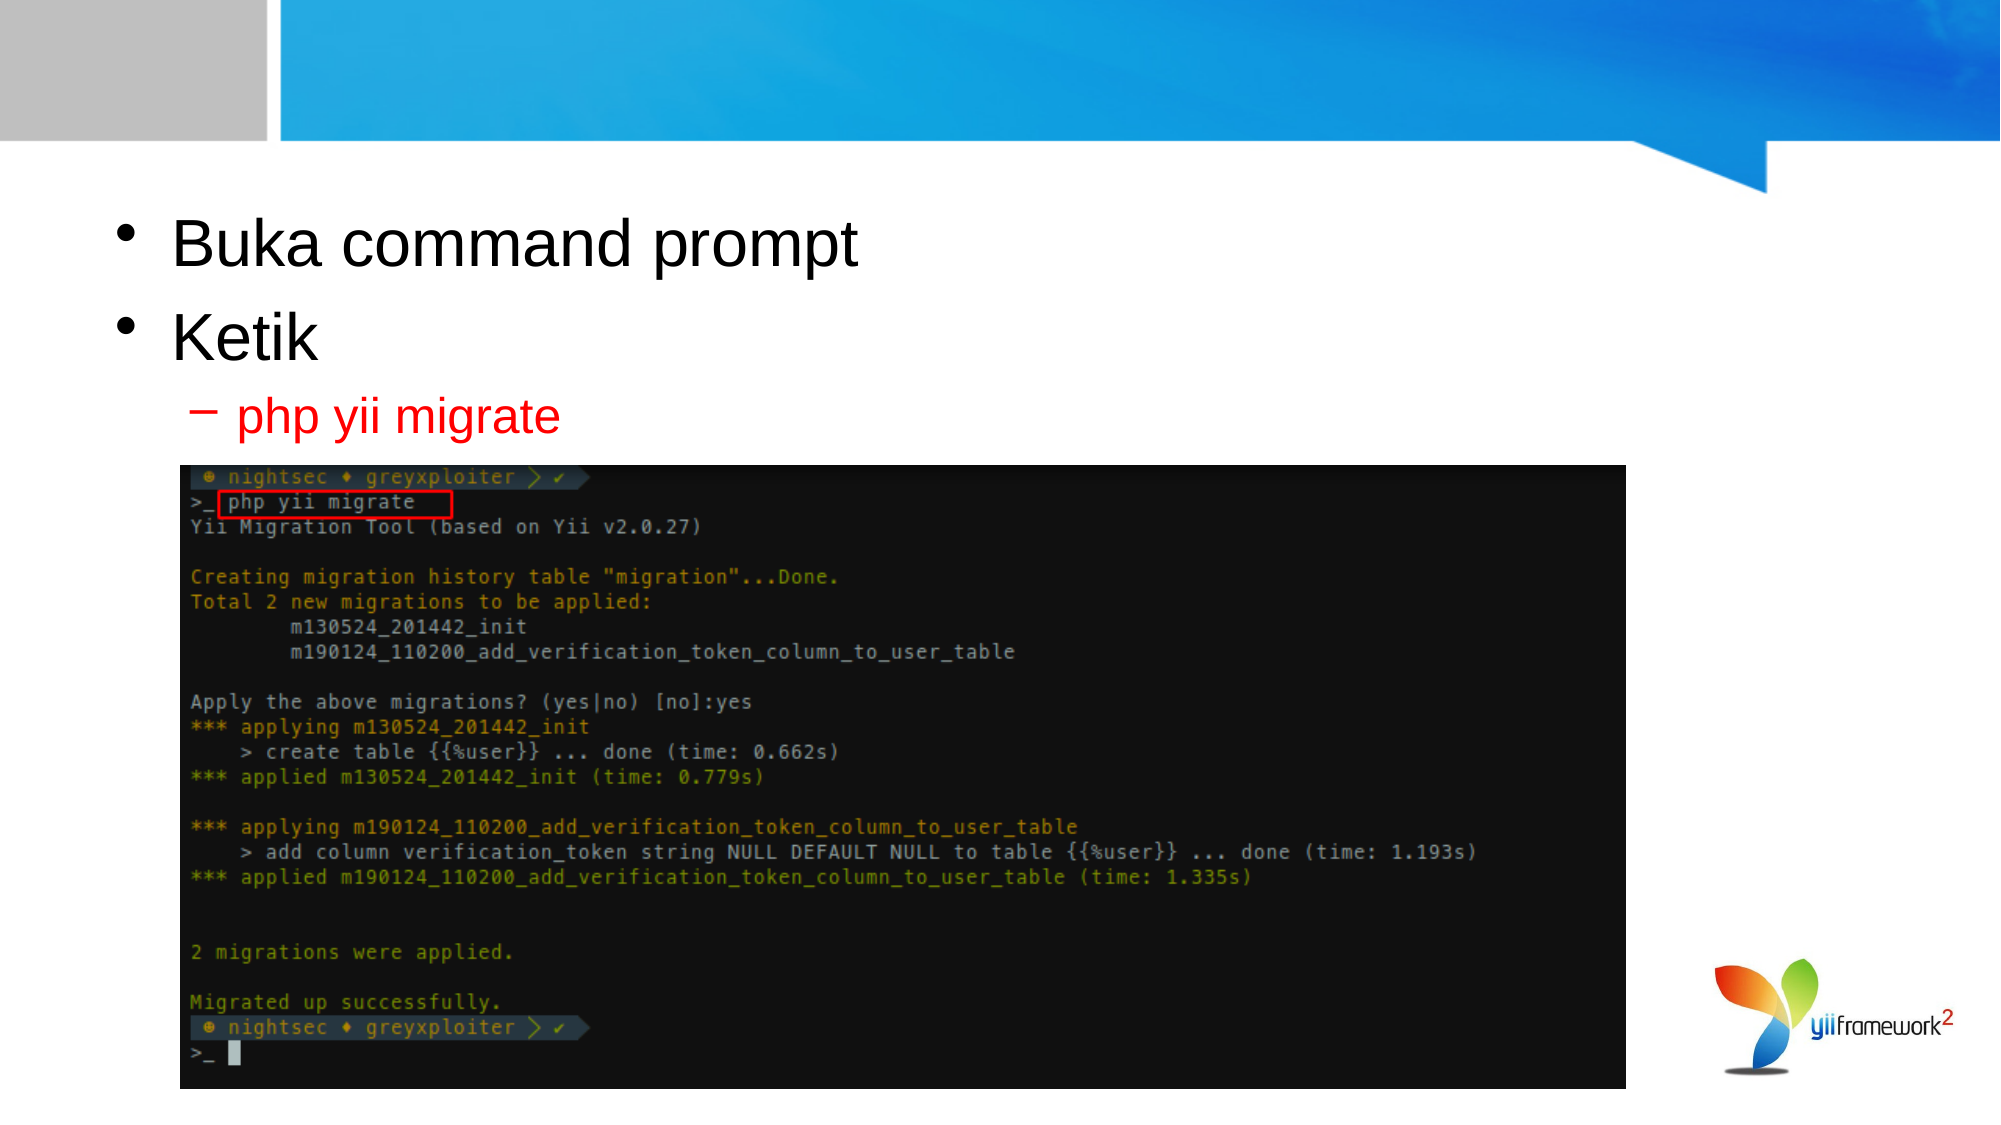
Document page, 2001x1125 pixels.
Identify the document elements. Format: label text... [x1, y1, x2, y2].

picture [0, 0, 2000, 1125]
list Buka command prompt Ketik php yii migrate [99, 192, 1901, 1006]
